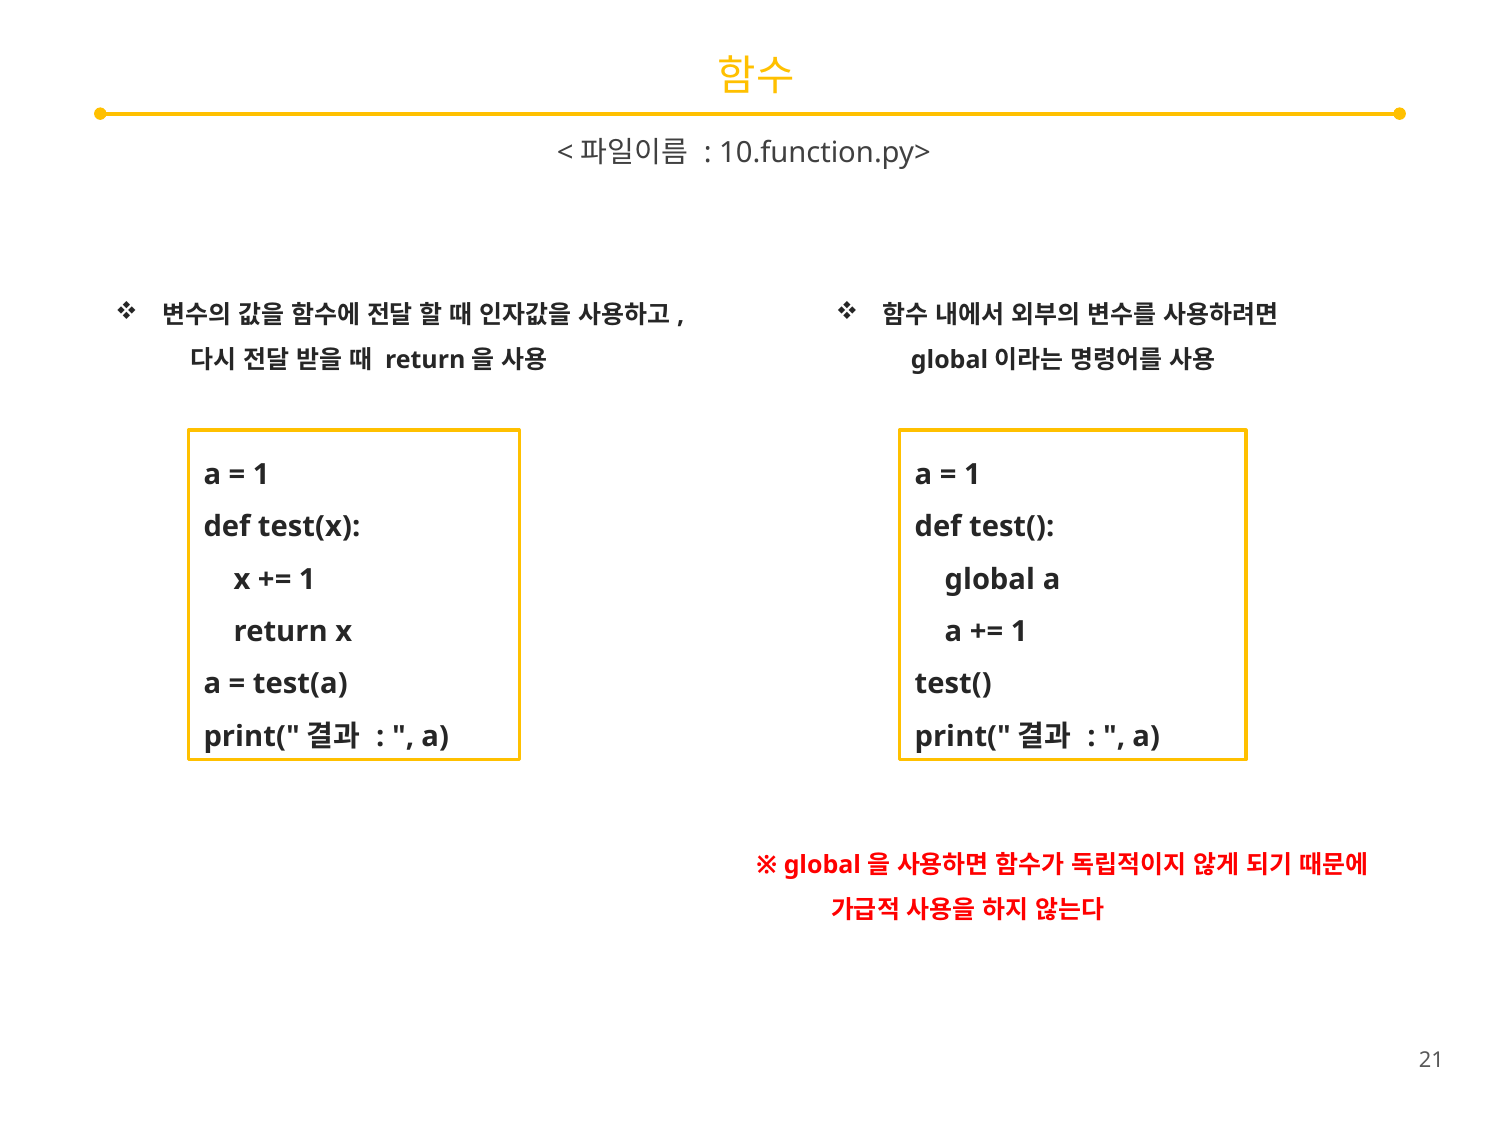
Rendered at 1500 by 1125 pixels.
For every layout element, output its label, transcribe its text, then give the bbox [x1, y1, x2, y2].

text_box 함수 내에서 외부의 변수를 사용하려면 global이라는 명령어를 사용 [820, 276, 1400, 382]
text_box 변수의 값을 함수에 전달 할 때 인자값을 사용하고, 다시 전달 받을 때 return을 사용 [100, 276, 809, 382]
text_box a = 1 def test(x): x += 1 return x a = test(a) print("결과 : ", a) [188, 430, 520, 760]
title 함수 [123, 45, 1388, 102]
text_box <파일이름 : 10.function.py> [100, 125, 1388, 176]
text_box ※ global을 사용하면 함수가 독립적이지 않게 되기 때문에 가급적 사용을 하지 않는다 [740, 826, 1394, 931]
text_box a = 1 def test(): global a a += 1 test() print("결과 : ", a) [899, 430, 1247, 760]
